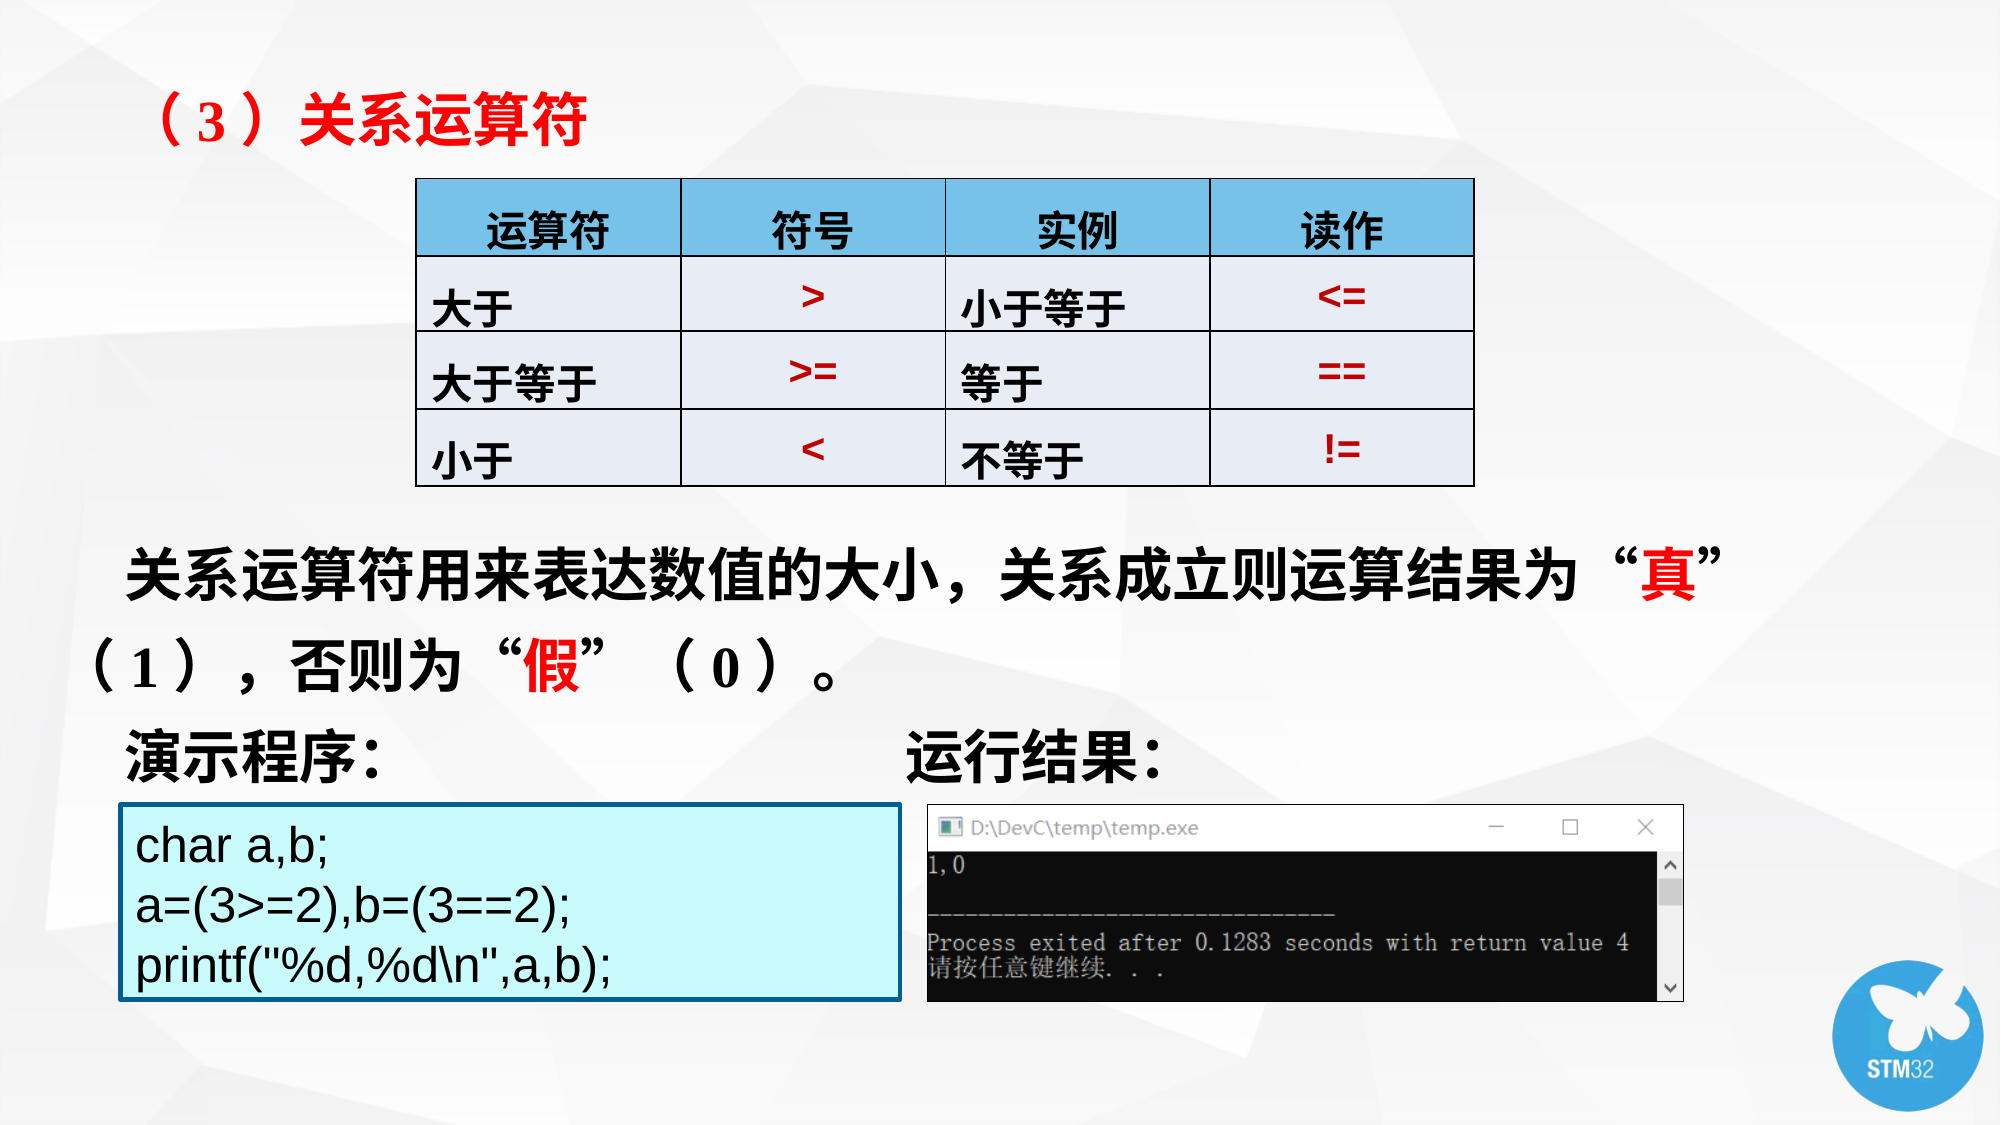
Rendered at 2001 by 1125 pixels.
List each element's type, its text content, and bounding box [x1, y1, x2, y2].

table_cell 大于 [417, 257, 680, 330]
table_header 符号 [682, 179, 945, 255]
table_cell >= [682, 332, 945, 408]
table_header 运算符 [417, 179, 680, 255]
table_cell 不等于 [946, 410, 1209, 485]
table_cell 小于 [417, 410, 680, 485]
table_cell > [682, 257, 945, 330]
table_cell != [1211, 410, 1473, 485]
picture [0, 0, 2000, 1125]
text_box char a,b; a=(3>=2),b=(3==2); printf("%d,%d\n",a,b); [120, 804, 901, 1000]
table_cell <= [1211, 257, 1473, 330]
table_cell 大于等于 [417, 332, 680, 408]
table_header 实例 [946, 179, 1209, 255]
table_cell < [682, 410, 945, 485]
table_cell 小于等于 [946, 257, 1209, 330]
table_header 读作 [1211, 179, 1473, 255]
table_cell == [1211, 332, 1473, 408]
table_cell 等于 [946, 332, 1209, 408]
text_box （3）关系运算符 关系运算符用来表达数值的大小，关系成立则运算结果为“真”（1），否则为“假”（0）。 演示程序： 运行结果： [42, 55, 1958, 798]
